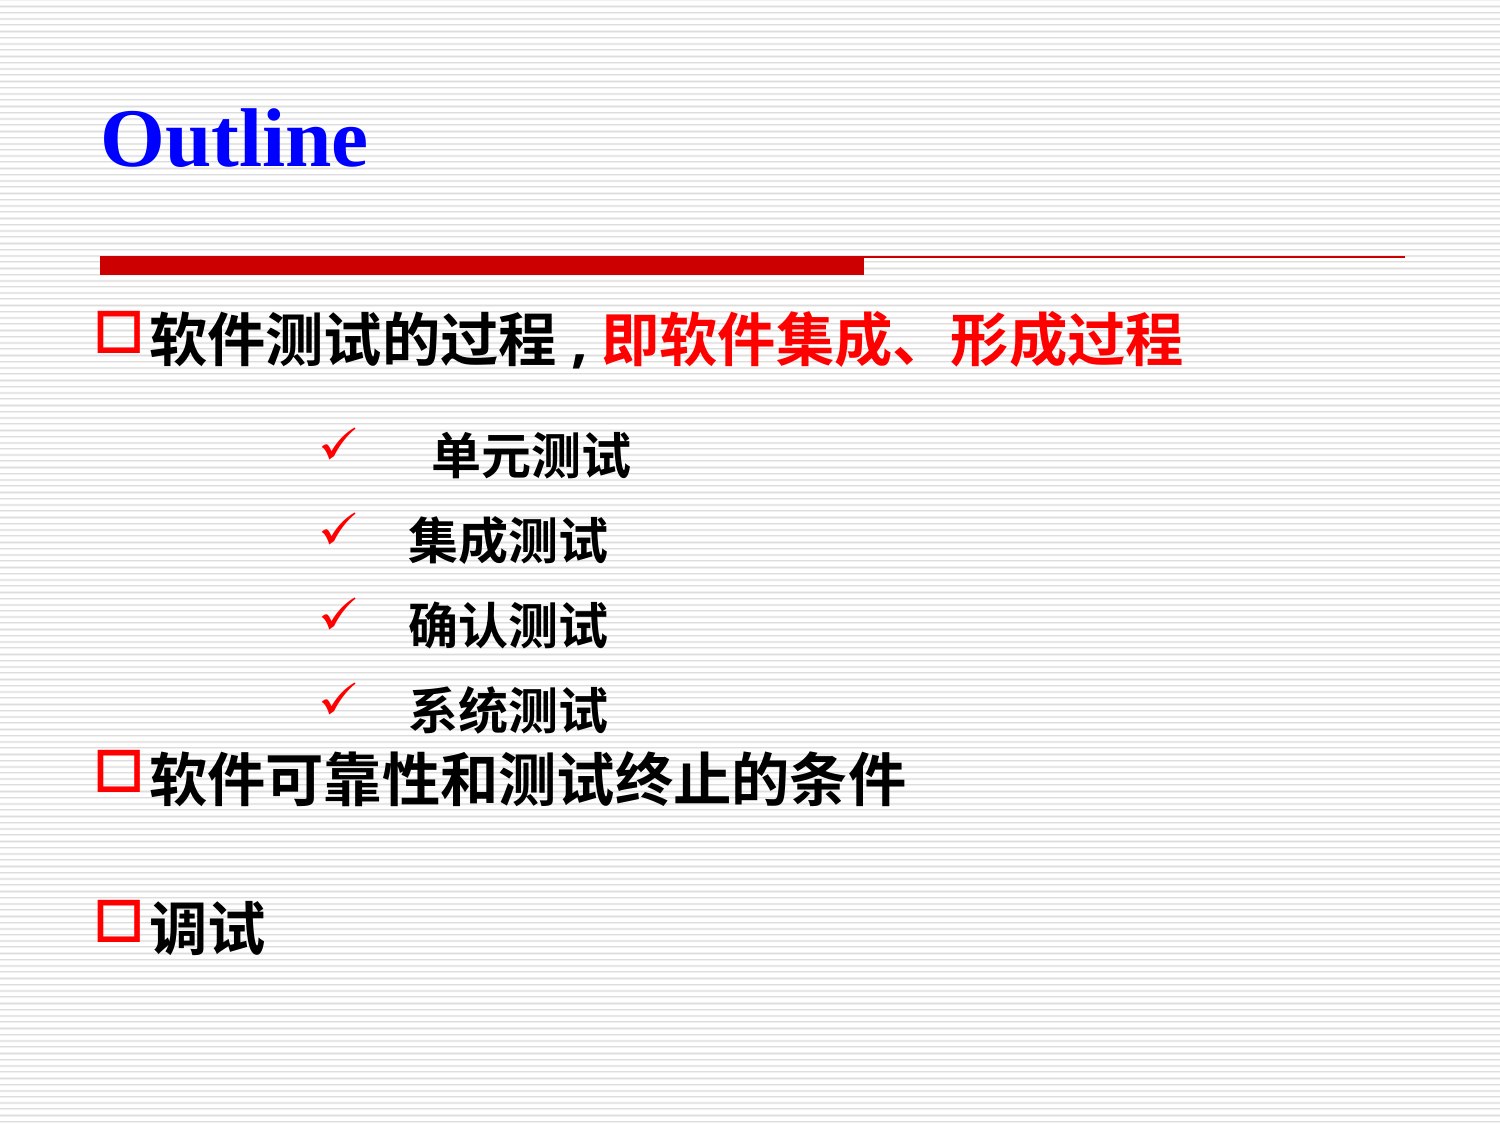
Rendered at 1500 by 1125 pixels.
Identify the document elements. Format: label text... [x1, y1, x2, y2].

text_box Outline [100, 82, 370, 183]
picture [0, 0, 1500, 1125]
text_box 软件测试的过程,即软件集成、形成过程 单元测试 集成测试 确认测试 系统测试 软件可靠性和测试终止的条件 调试 [78, 304, 1474, 1067]
